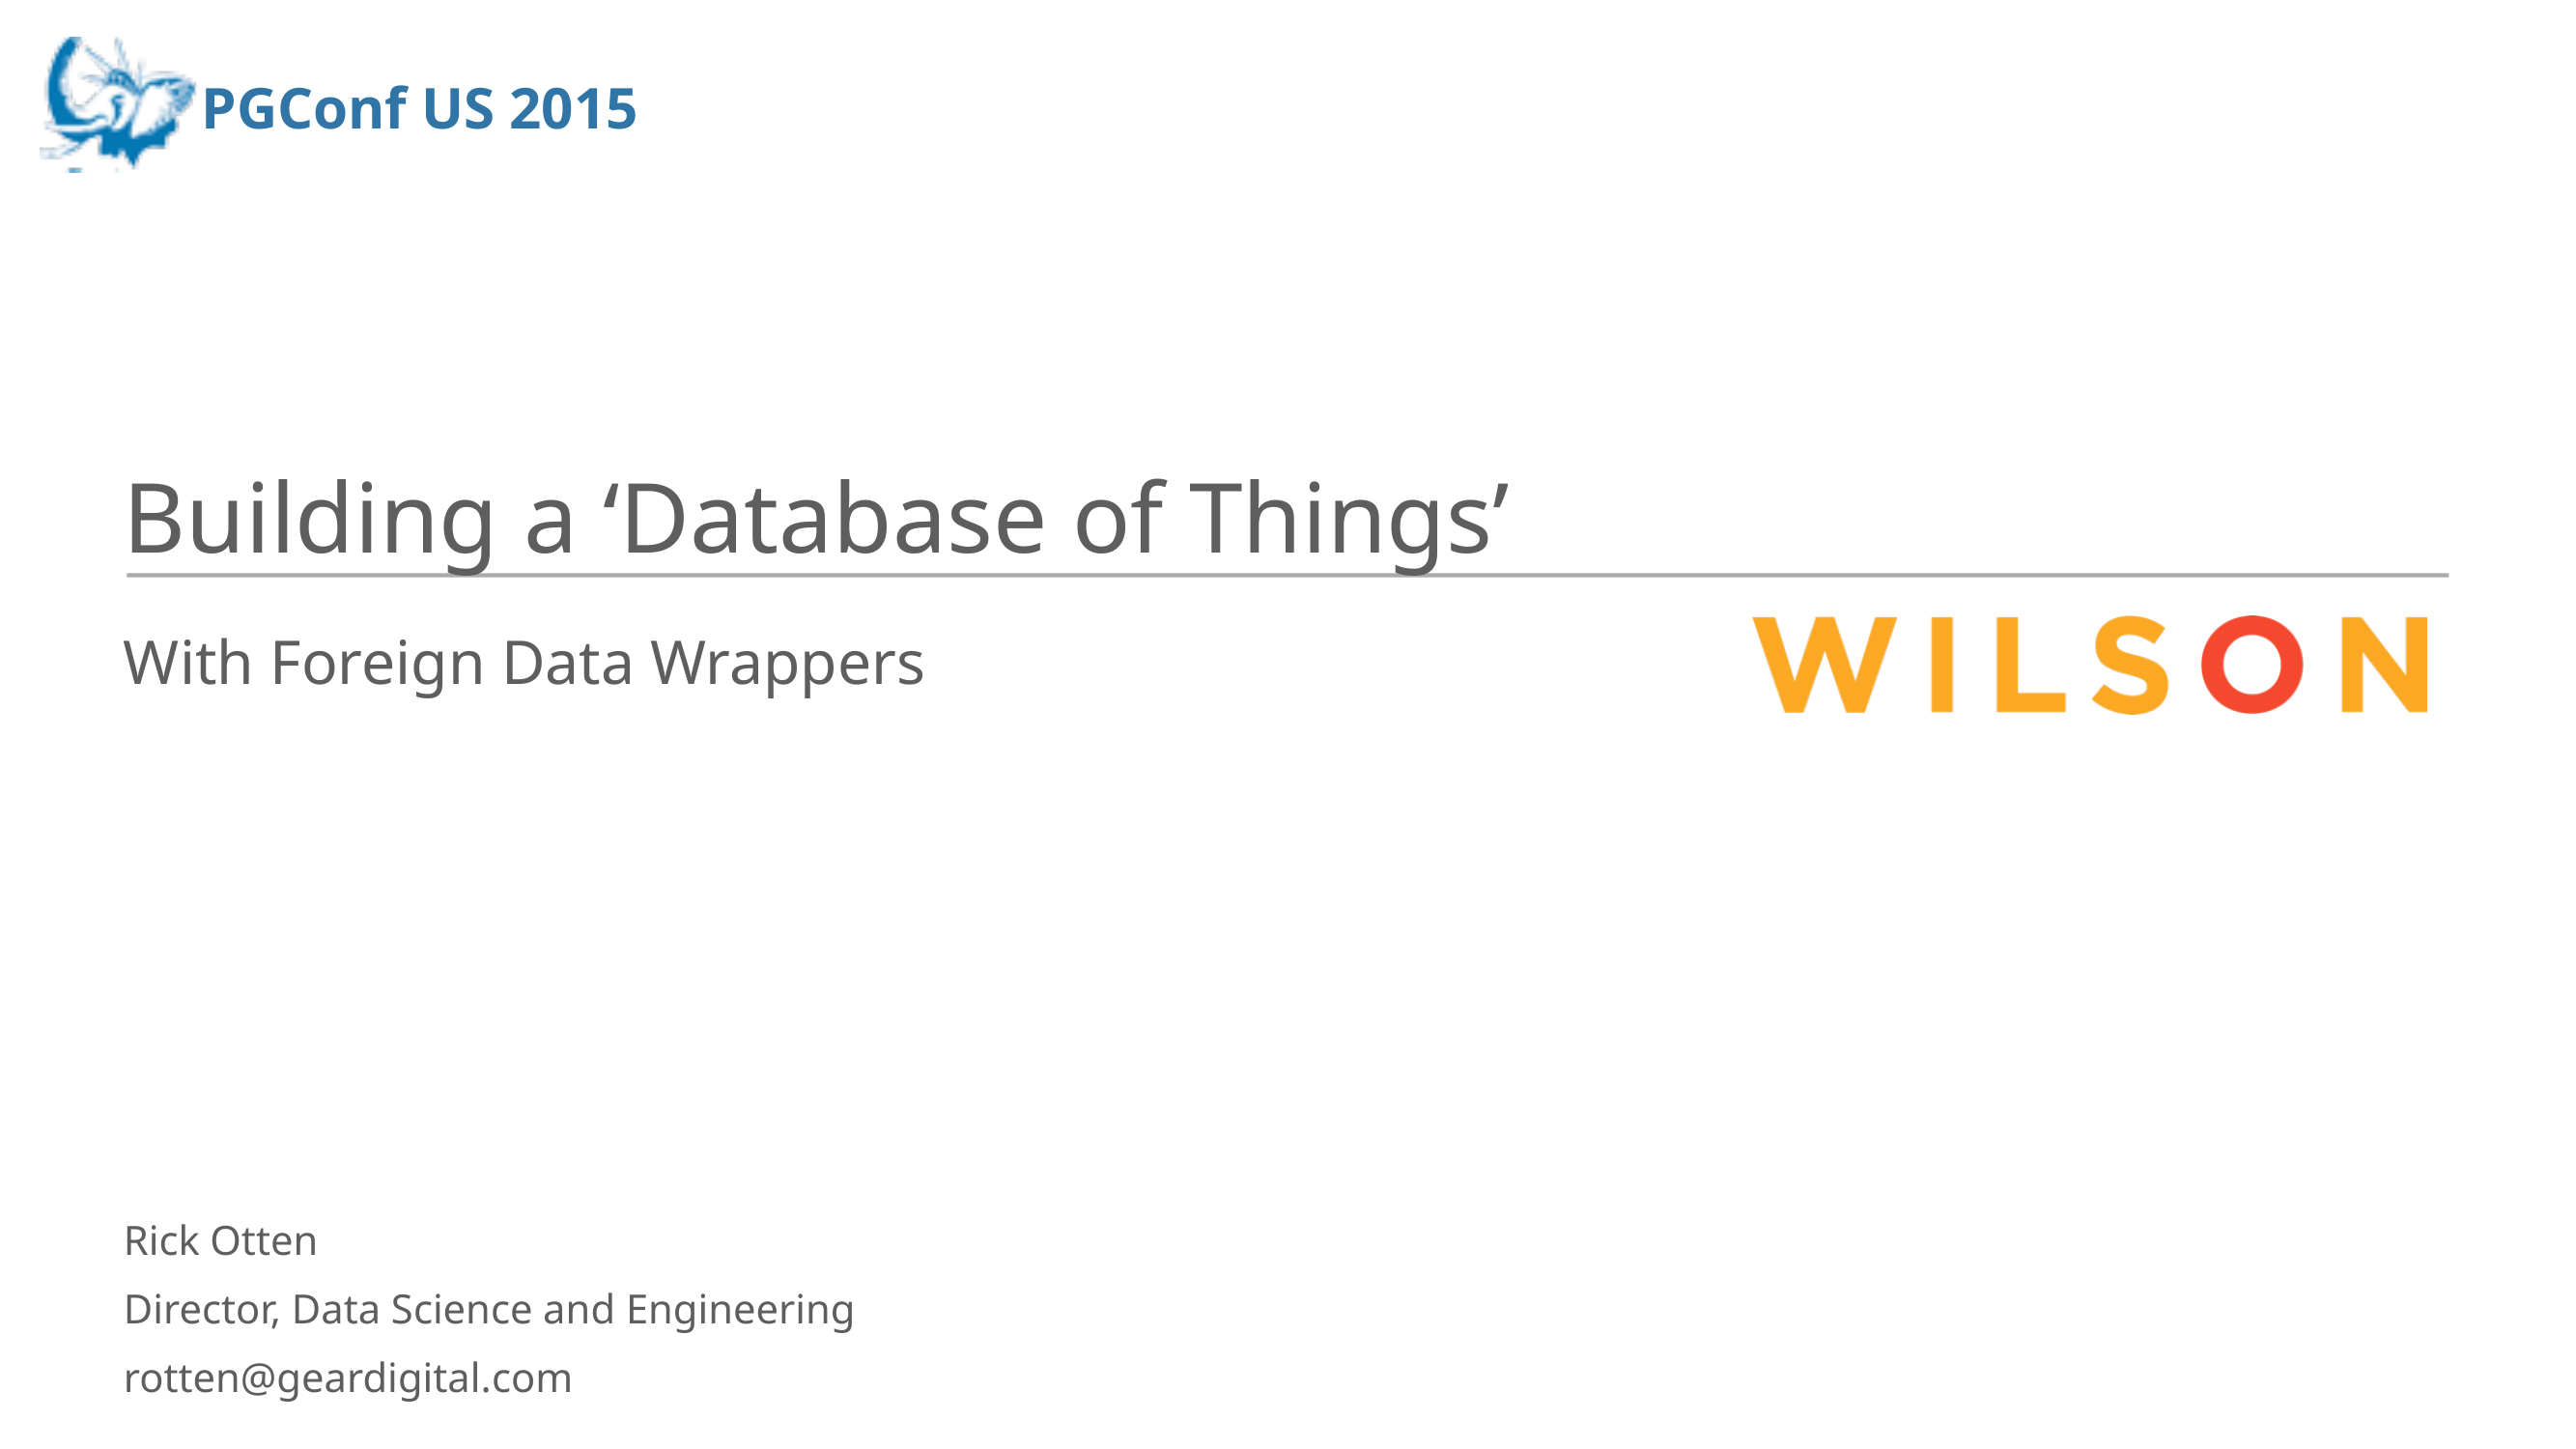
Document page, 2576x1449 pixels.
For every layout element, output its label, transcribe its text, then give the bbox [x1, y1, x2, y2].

picture [1752, 615, 2427, 715]
text_box [147, 451, 2361, 655]
text_box PGConf US 2015 [232, 64, 647, 149]
picture [40, 36, 223, 174]
list Rick Otten Director, Data Science and Engineering rotten@geardigital.com [117, 1198, 1378, 1422]
list With Foreign Data Wrappers [117, 603, 1378, 715]
list Building a ‘Database of Things’ [117, 426, 2273, 577]
